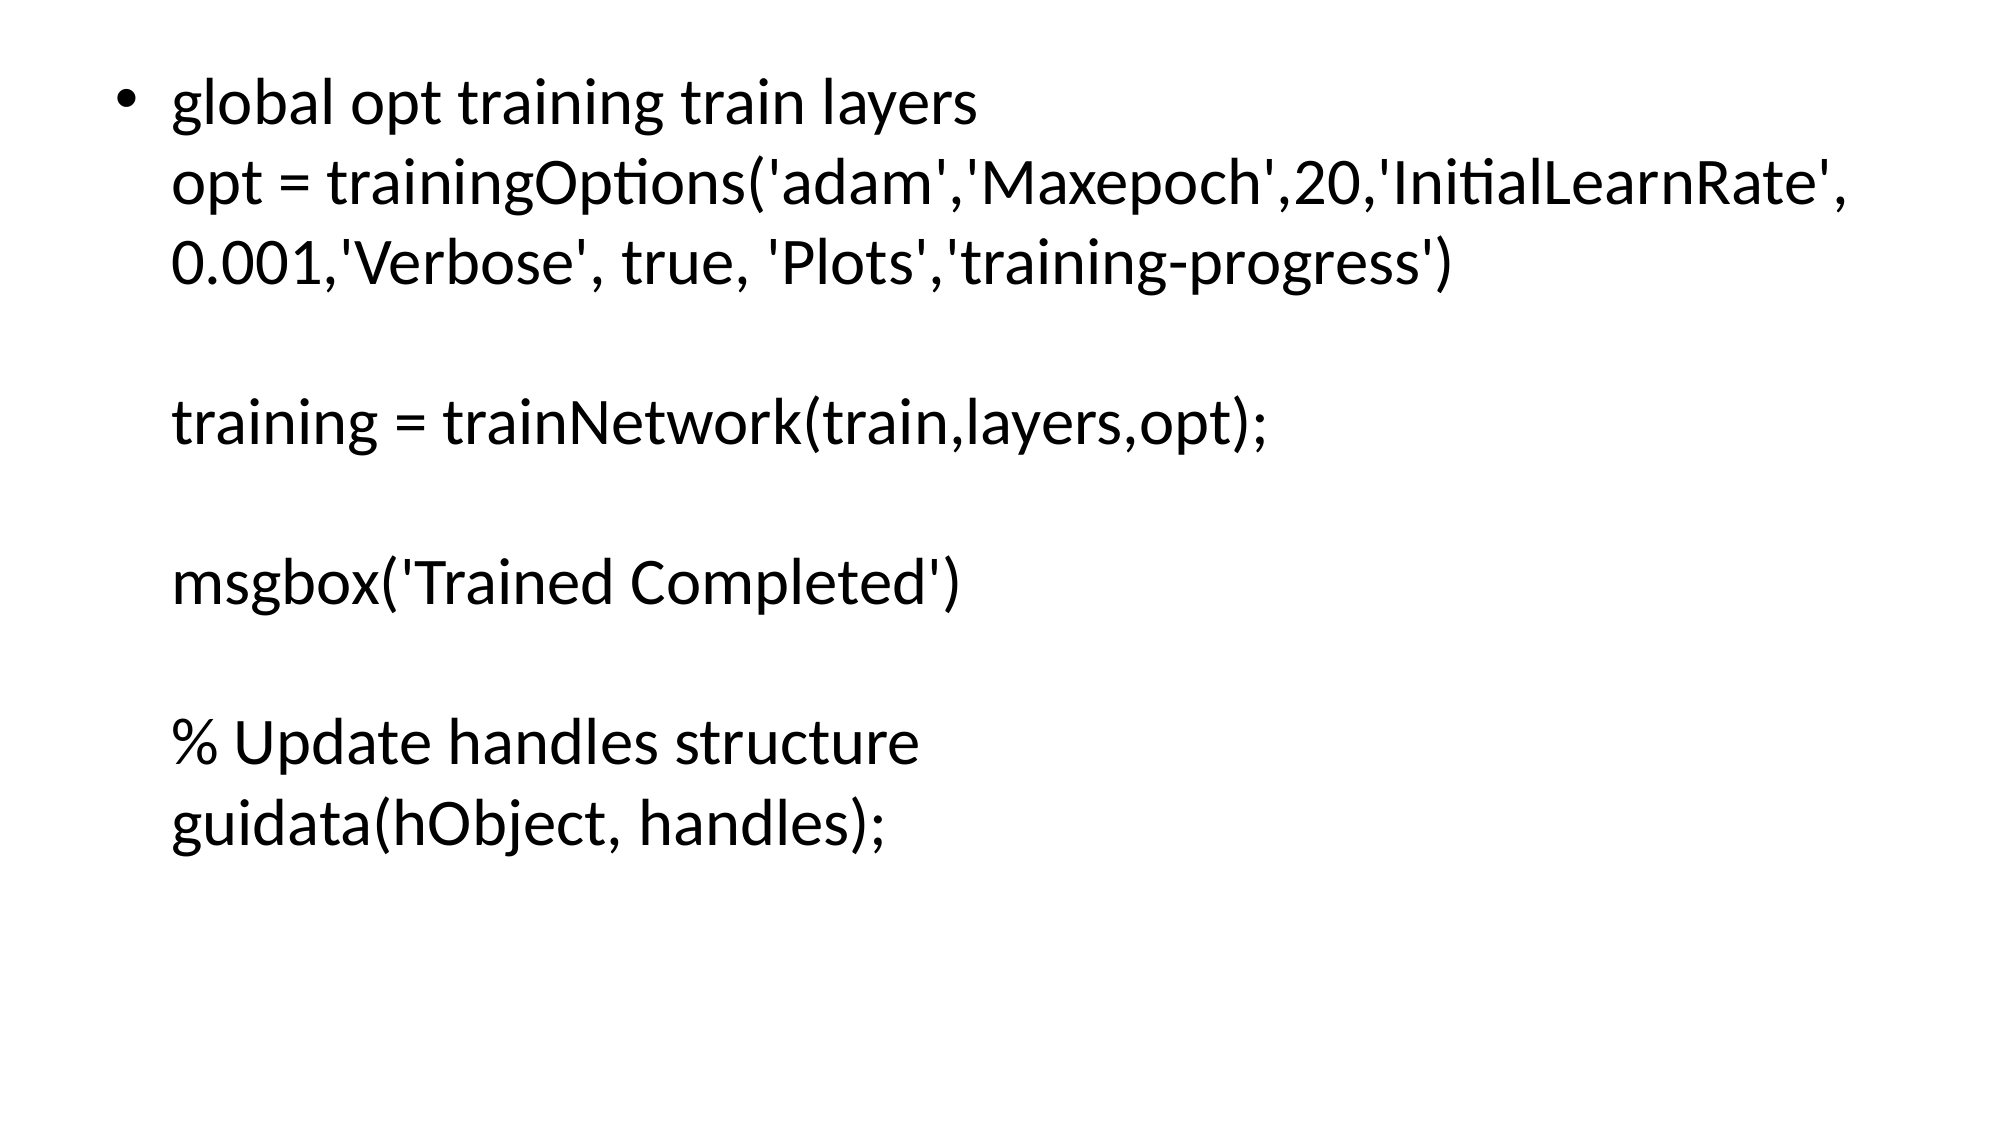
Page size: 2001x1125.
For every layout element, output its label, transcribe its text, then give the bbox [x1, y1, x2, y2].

list global opt training train layers opt = trainingOptions('adam','Maxepoch',20,'InitialLearnRate', 0.001,'Verbose', true, 'Plots','training-progress') training = trainNetwork(train,layers,opt); msgbox('Trained Completed') % Update handles structure guidata(hObject, handles); [99, 50, 1900, 1075]
